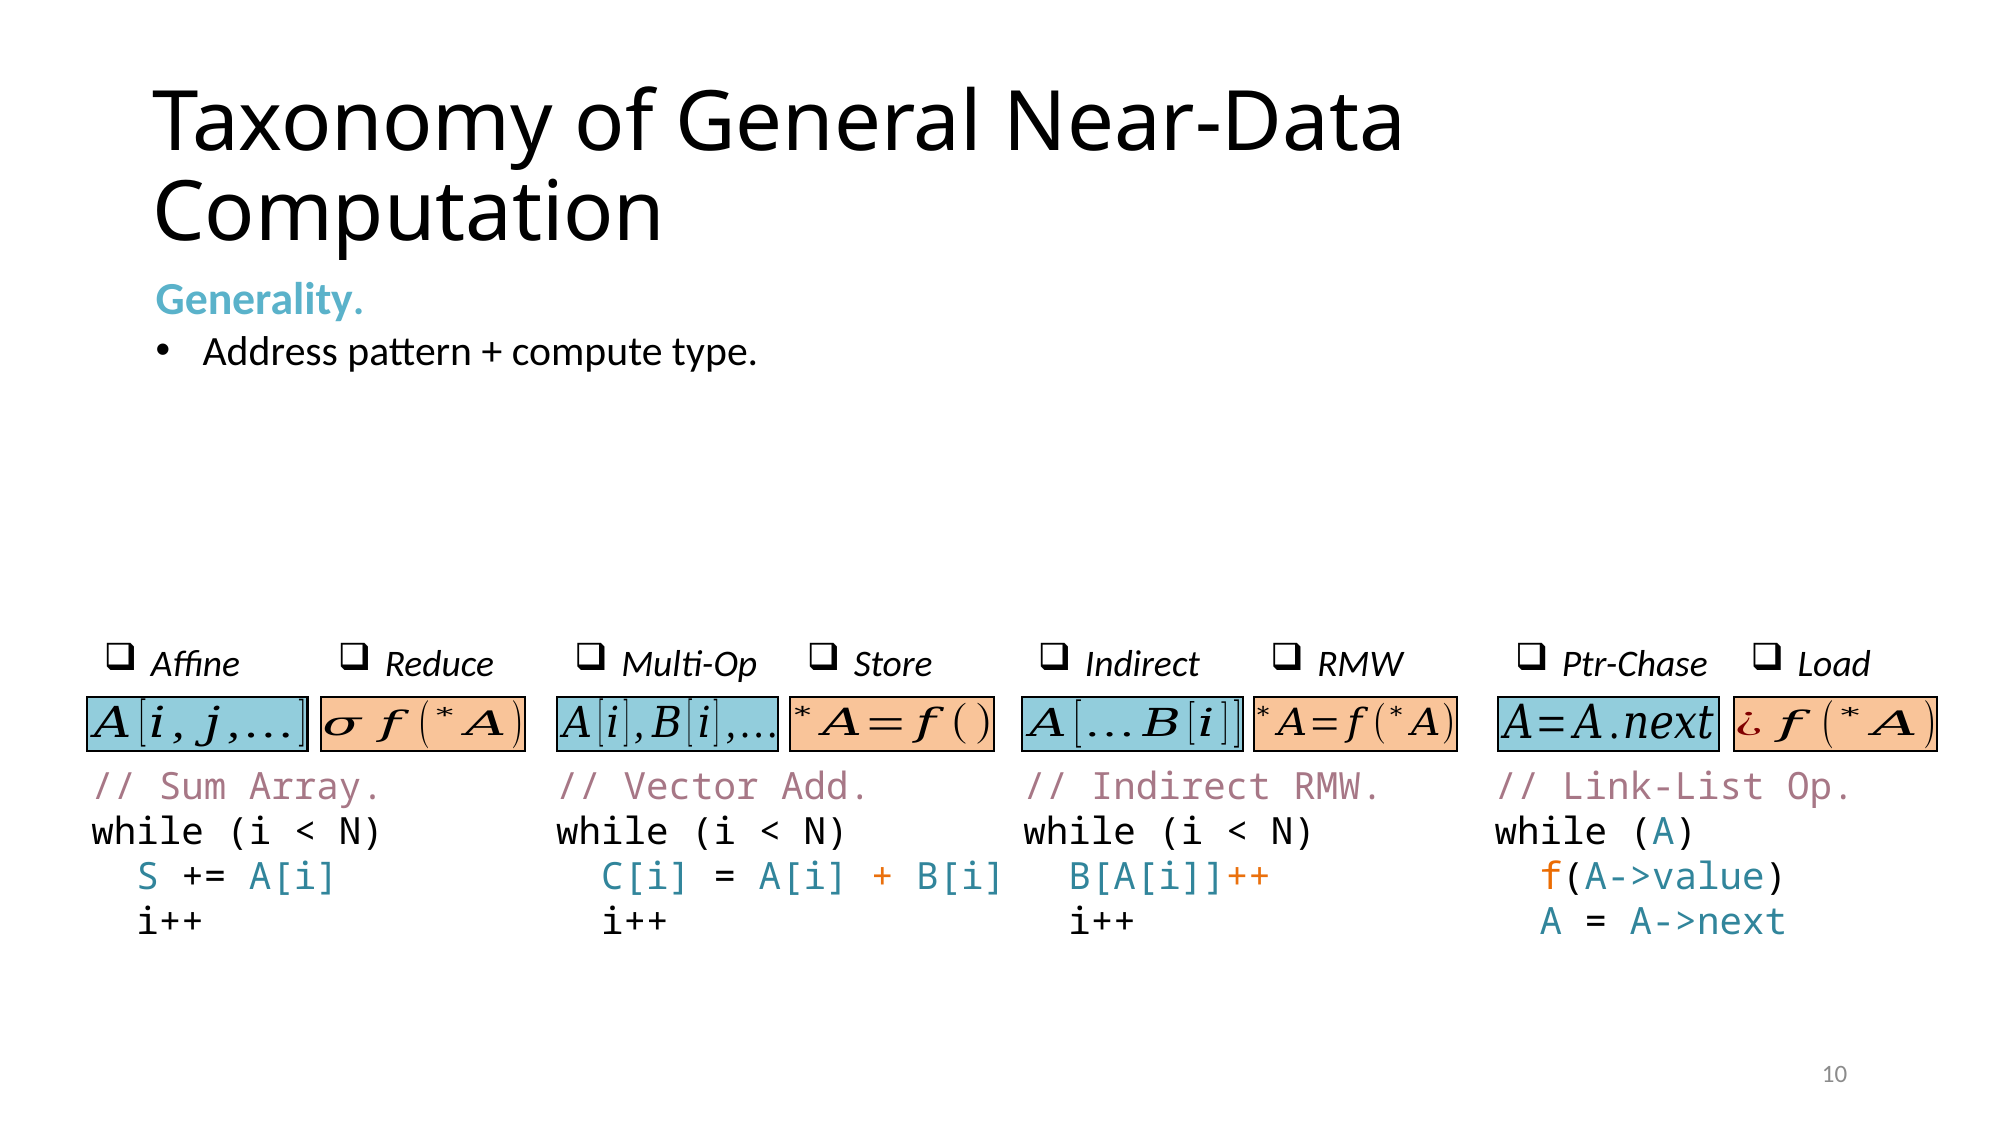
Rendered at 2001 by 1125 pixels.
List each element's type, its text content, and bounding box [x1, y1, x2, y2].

slide_number 10 [1412, 1042, 1863, 1103]
text_box // Link-List Op. while (A) f(A->value) A = A->next [1479, 754, 1870, 950]
text_box Affine [89, 631, 255, 692]
text_box Generality. Address pattern + compute type. [140, 234, 1591, 382]
text_box Indirect [1023, 631, 1215, 692]
text_box Reduce [323, 631, 510, 692]
text_box Store [792, 631, 948, 692]
text_box RMW [1255, 631, 1418, 692]
title Taxonomy of General Near-Data Computation [137, 59, 1886, 278]
text_box // Vector Add. while (i < N) C[i] = A[i] + B[i] i++ [541, 754, 1008, 950]
text_box Load [1735, 631, 1886, 692]
text_box Ptr-Chase [1500, 631, 1723, 692]
text_box // Sum Array. while (i < N) S += A[i] i++ [76, 754, 399, 950]
text_box // Indirect RMW. while (i < N) B[A[i]]++ i++ [1008, 754, 1399, 950]
text_box Multi-Op [559, 631, 773, 692]
